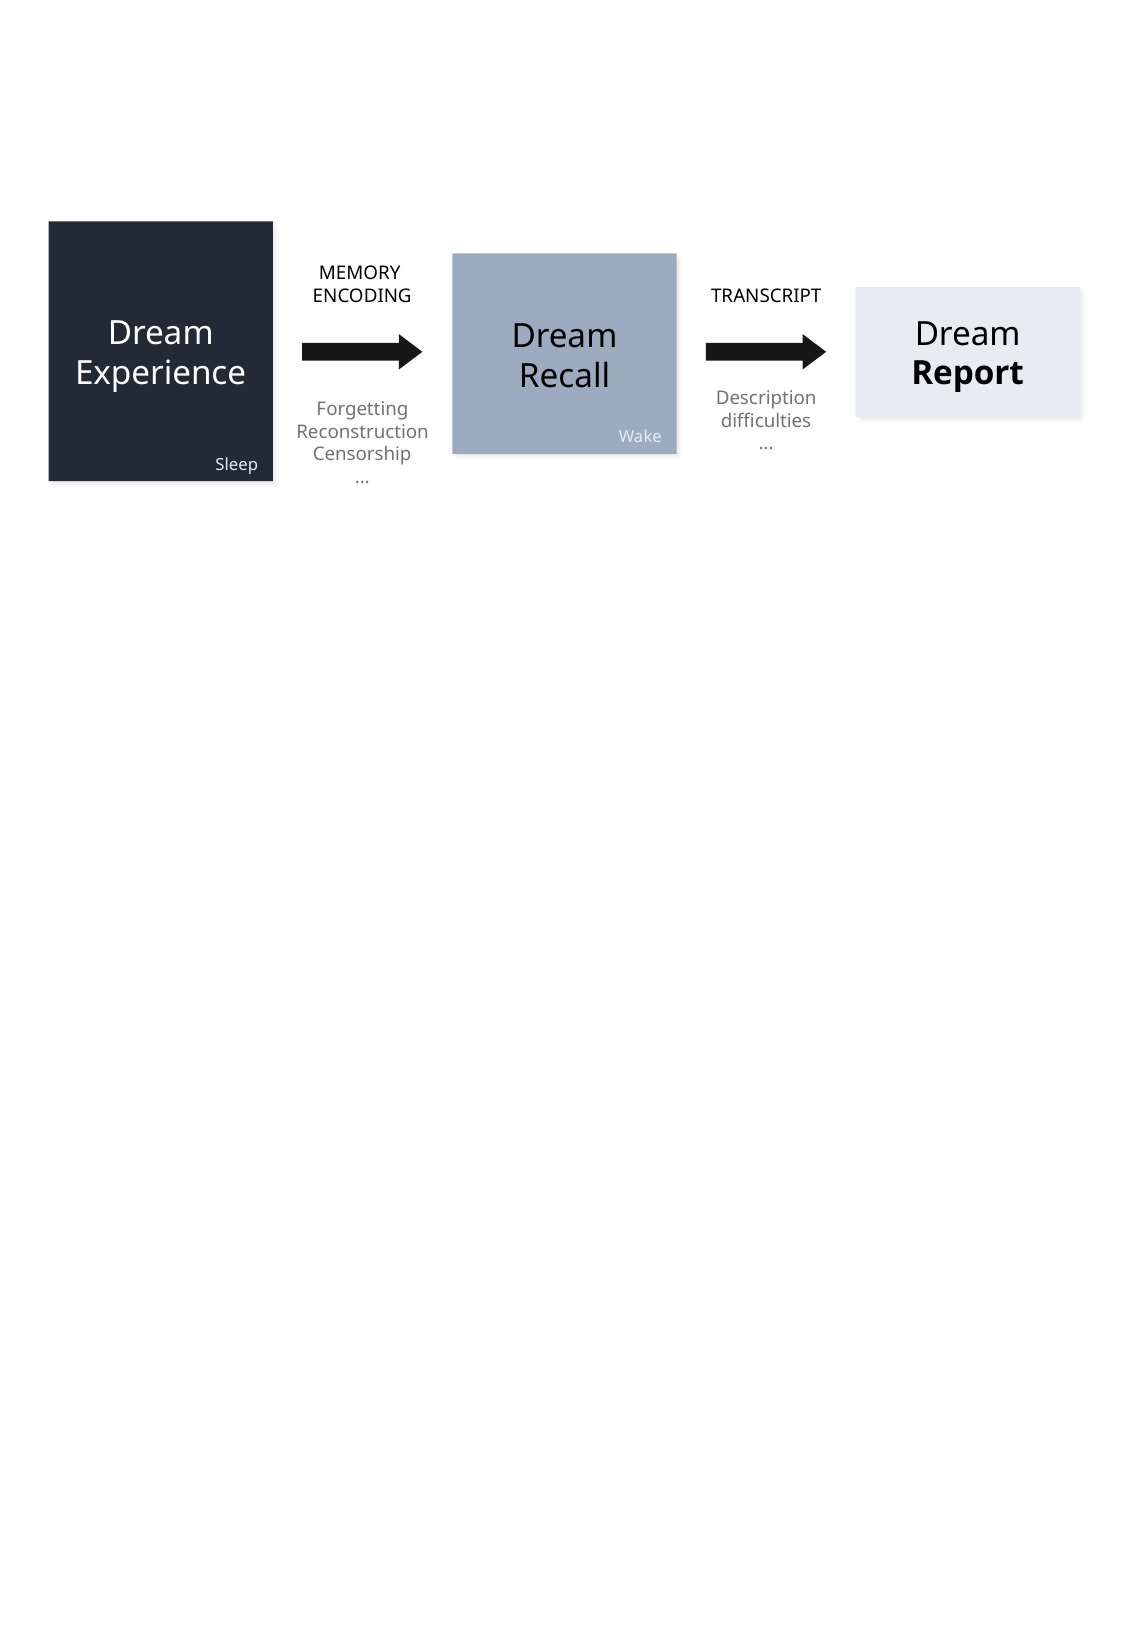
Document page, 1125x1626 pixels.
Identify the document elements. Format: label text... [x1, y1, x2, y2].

text_box Sleep [193, 445, 273, 481]
text_box Forgetting Reconstruction Censorship … [281, 389, 444, 495]
text_box Wake [564, 418, 677, 454]
text_box Dream Report [854, 286, 1081, 418]
text_box Dream Recall [451, 252, 678, 455]
text_box MEMORY ENCODING [297, 253, 427, 314]
text_box Description difficulties … [684, 378, 848, 461]
text_box TRANSCRIPT [696, 276, 837, 314]
text_box [301, 332, 425, 372]
text_box Dream Experience [48, 220, 274, 482]
text_box [704, 332, 828, 372]
